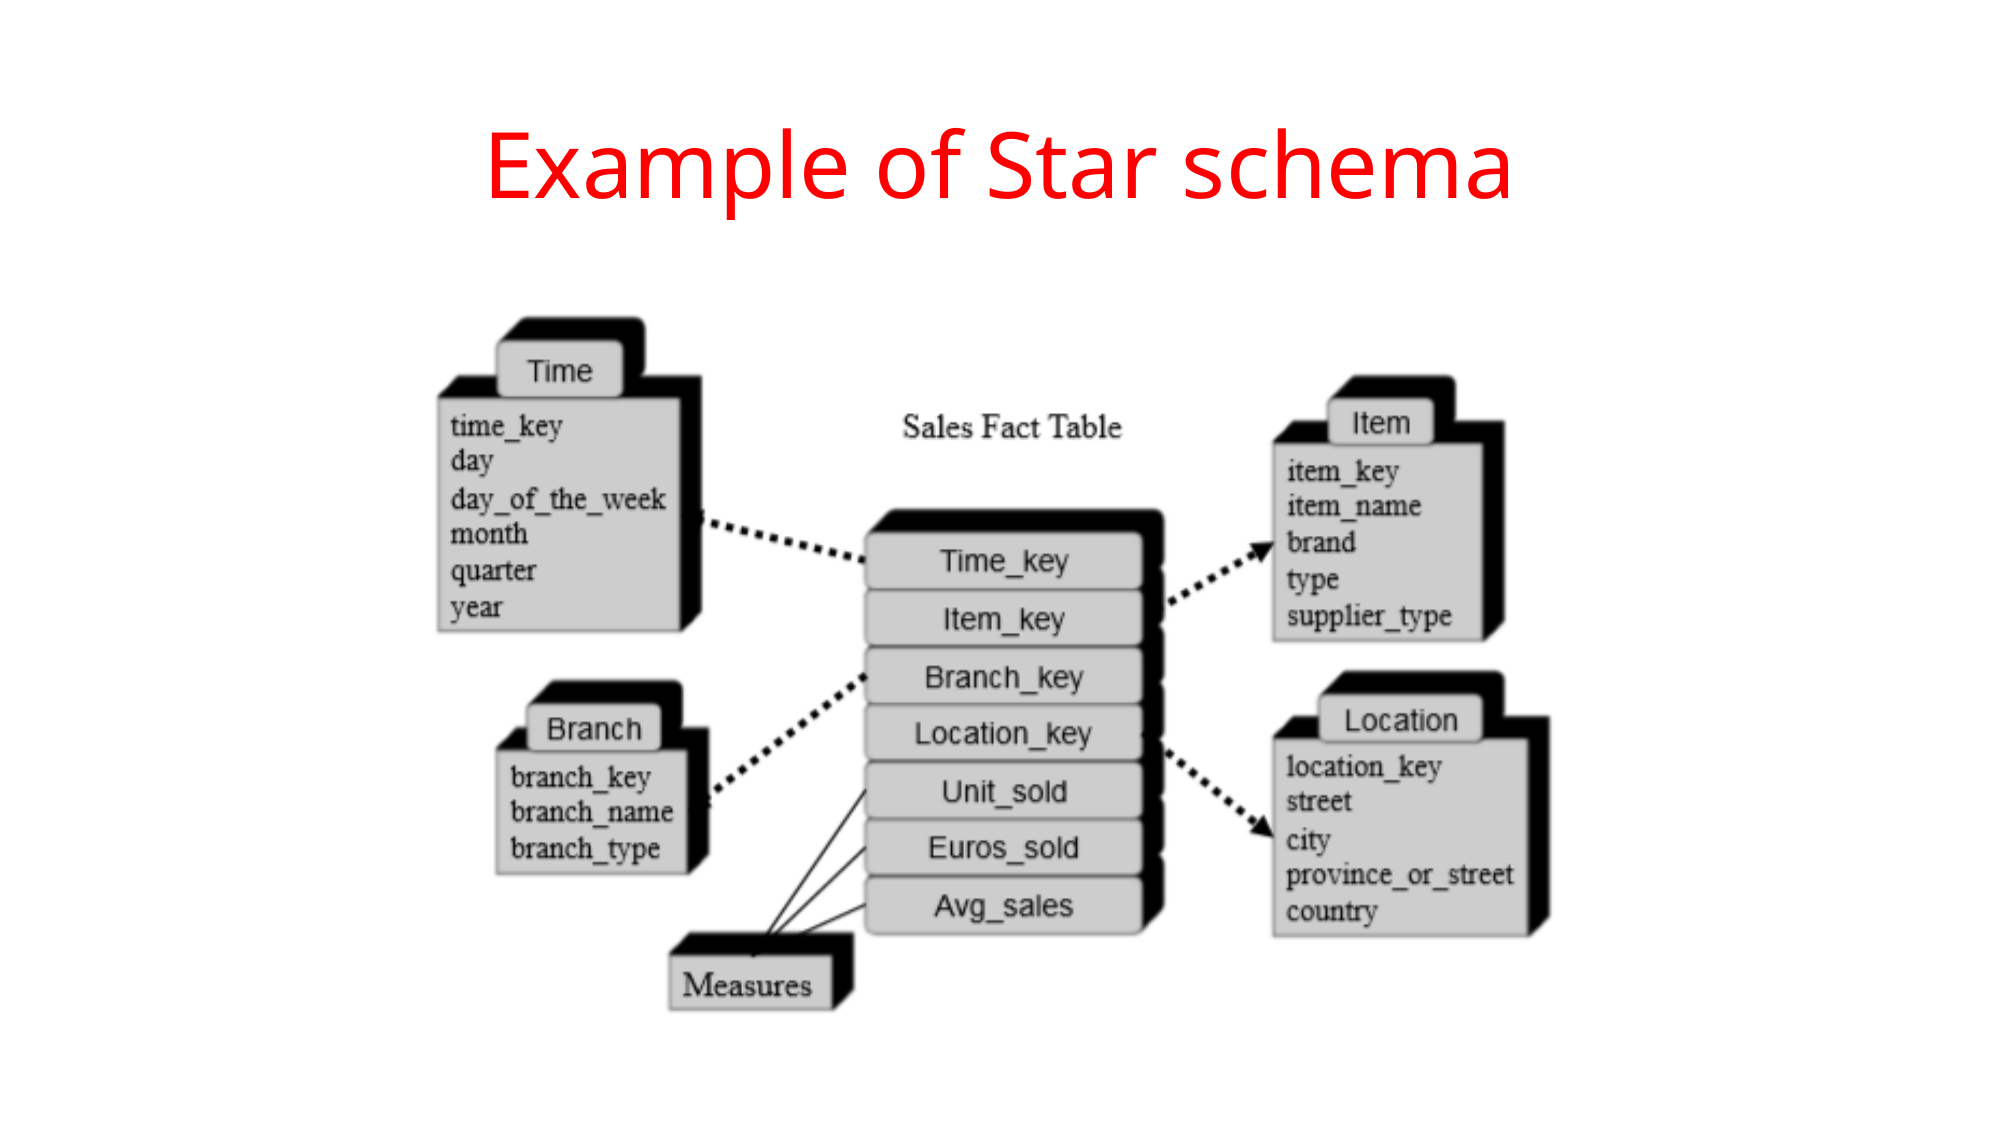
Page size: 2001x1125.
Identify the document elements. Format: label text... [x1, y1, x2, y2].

title Example of Star schema [137, 59, 1863, 278]
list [421, 285, 1578, 1035]
